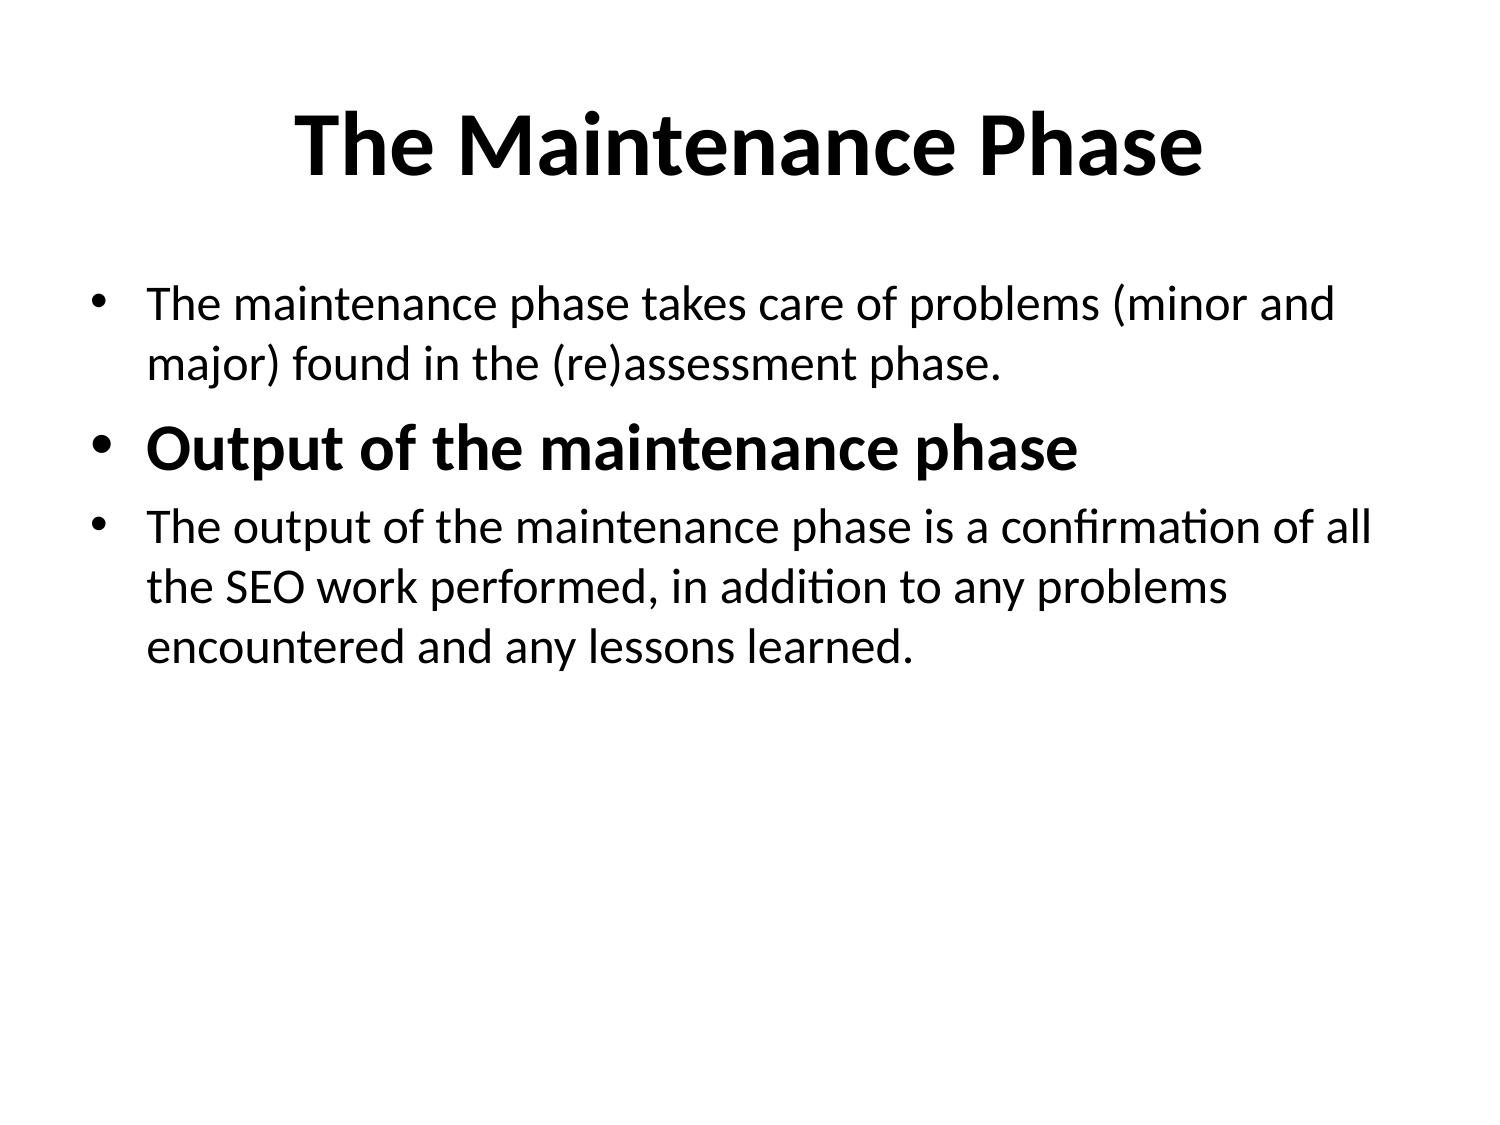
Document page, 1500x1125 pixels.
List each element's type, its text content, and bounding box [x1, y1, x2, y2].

list The maintenance phase takes care of problems (minor and major) found in the (re)assessment phase. Output of the maintenance phase The output of the maintenance phase is a confirmation of all the SEO work performed, in addition to any problems encountered and any lessons learned. [75, 262, 1425, 1005]
title The Maintenance Phase [75, 45, 1425, 233]
